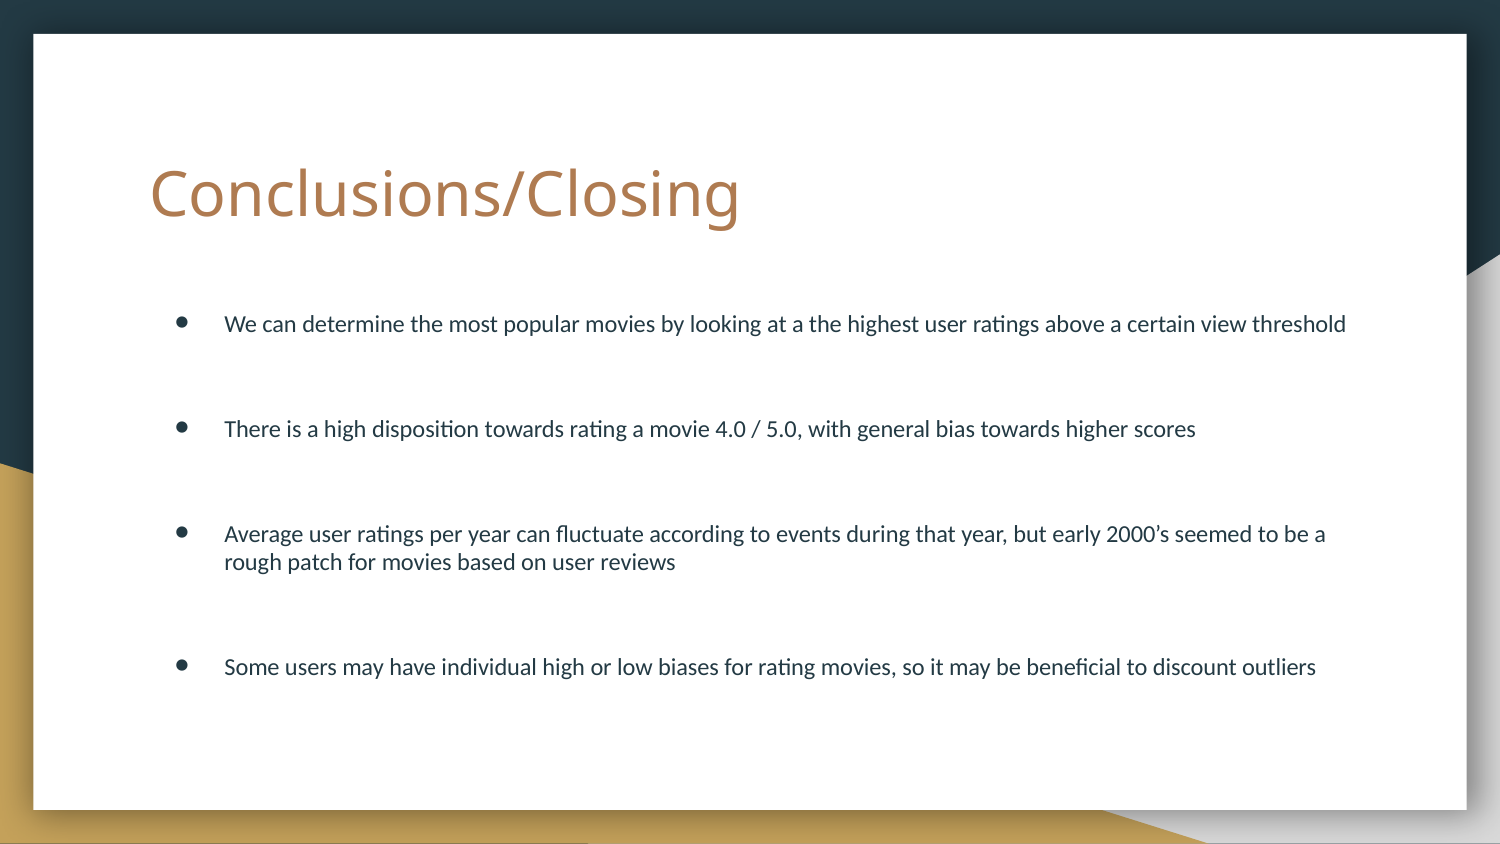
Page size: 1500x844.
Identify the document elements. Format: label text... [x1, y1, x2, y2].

title Conclusions/Closing [134, 138, 1366, 295]
list We can determine the most popular movies by looking at a the highest user ratings above a certain view threshold There is a high disposition towards rating a movie 4.0 / 5.0, with general bias towards higher scores Average user ratings per year can fluctuate according to events during that year, but early 2000’s seemed to be a rough patch for movies based on user reviews Some users may have individual high or low biases for rating movies, so it may be beneficial to discount outliers [134, 295, 1366, 716]
